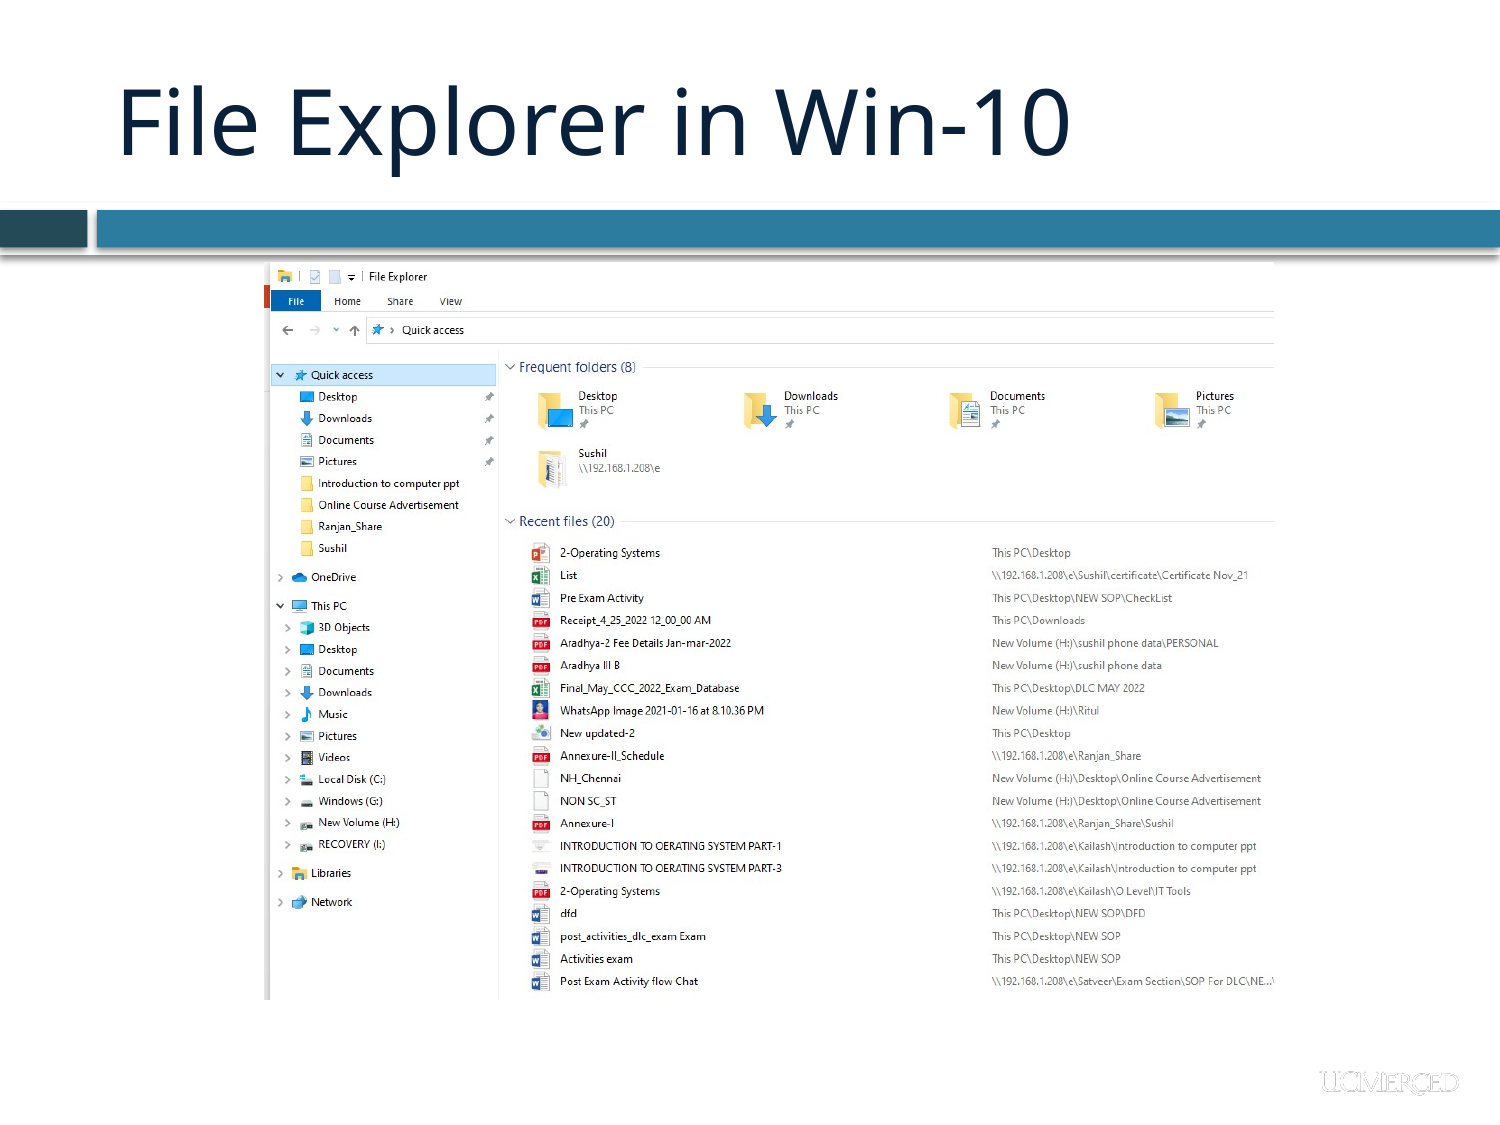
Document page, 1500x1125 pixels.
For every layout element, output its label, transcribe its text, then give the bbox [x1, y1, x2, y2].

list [264, 262, 1274, 1001]
title File Explorer in Win-10 [100, 37, 1438, 200]
